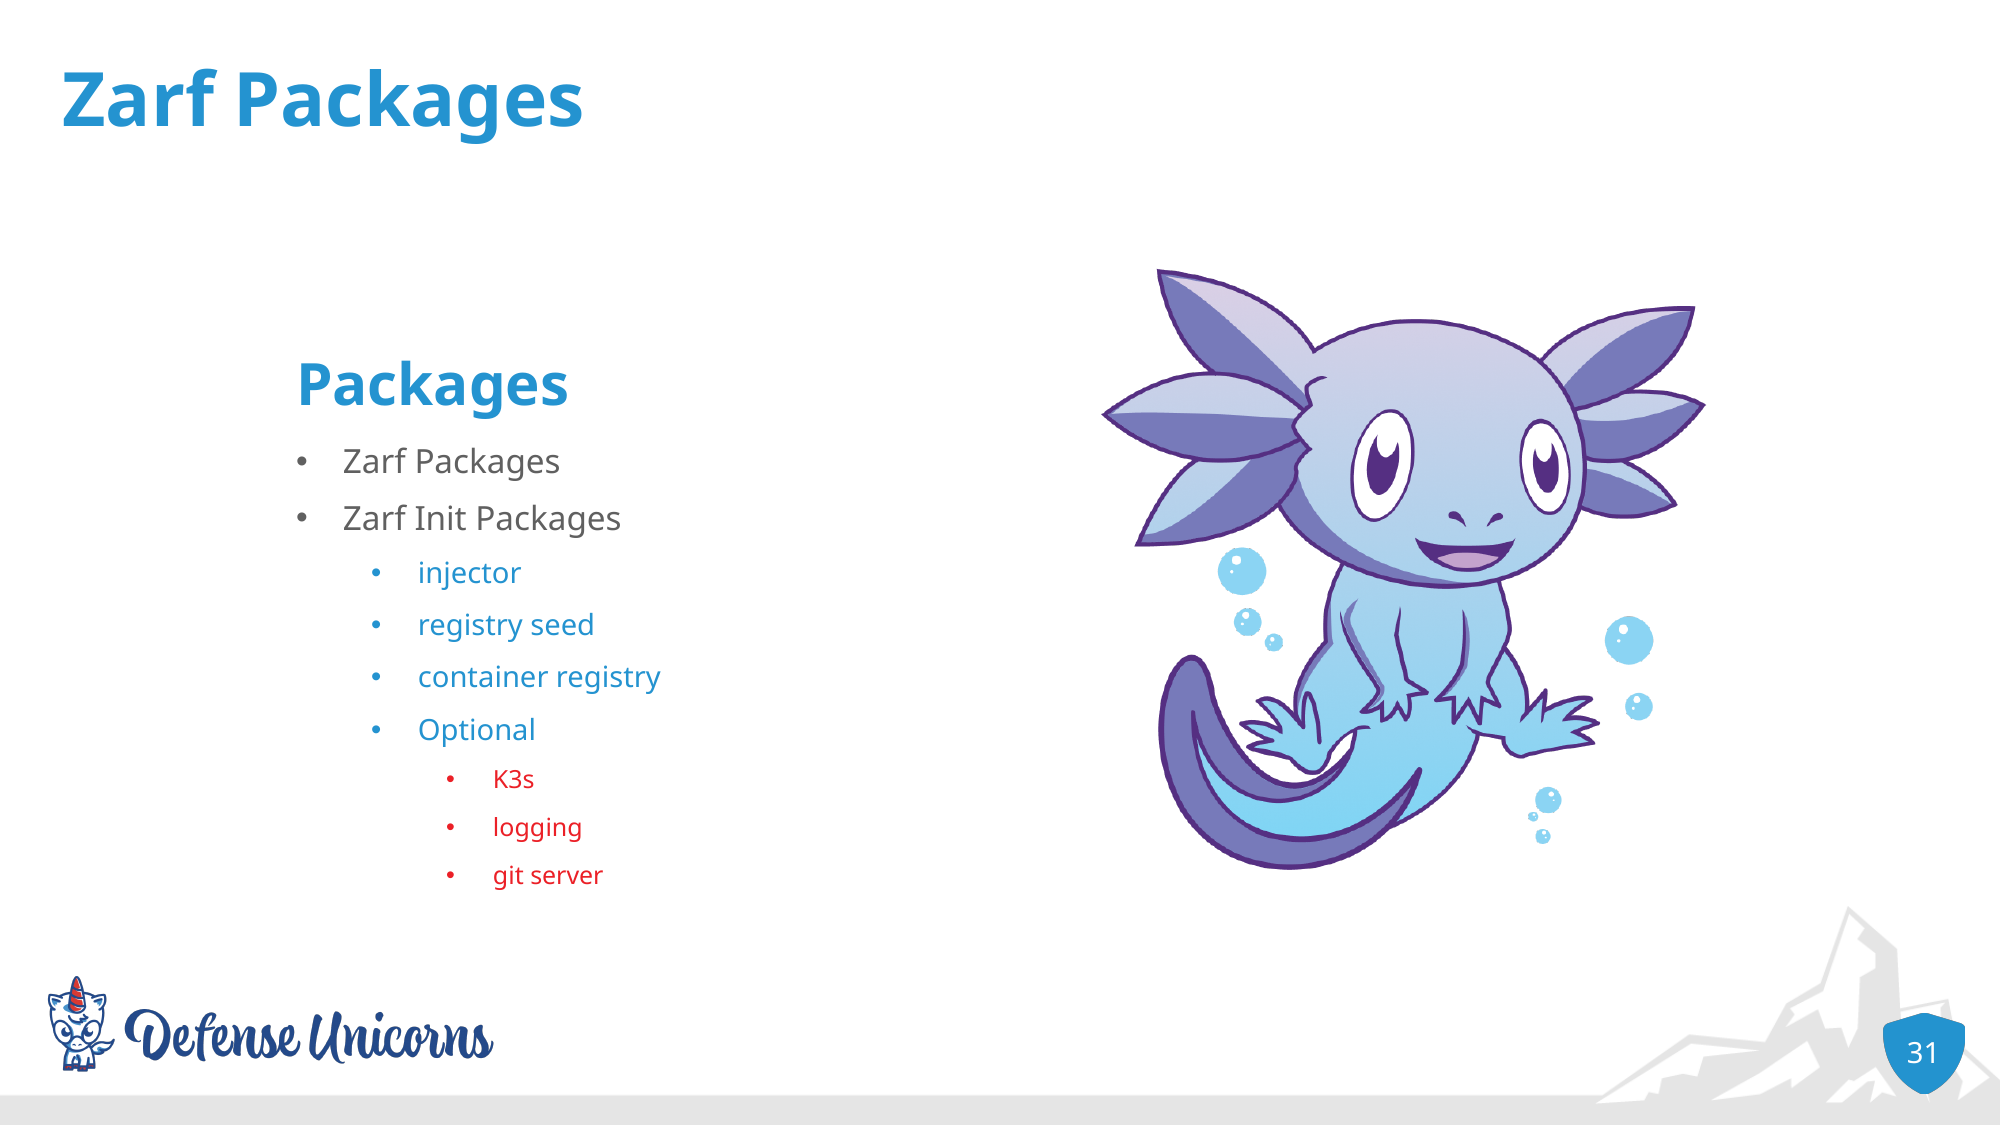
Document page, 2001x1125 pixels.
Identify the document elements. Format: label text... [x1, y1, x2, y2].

picture [0, 0, 2000, 1125]
list Packages [280, 278, 902, 427]
list Zarf Packages Zarf Init Packages injector registry seed container registry Optional K3s logging git server [280, 437, 902, 847]
title Zarf Packages [47, 28, 1953, 177]
slide_number 31 [1883, 1023, 1965, 1084]
